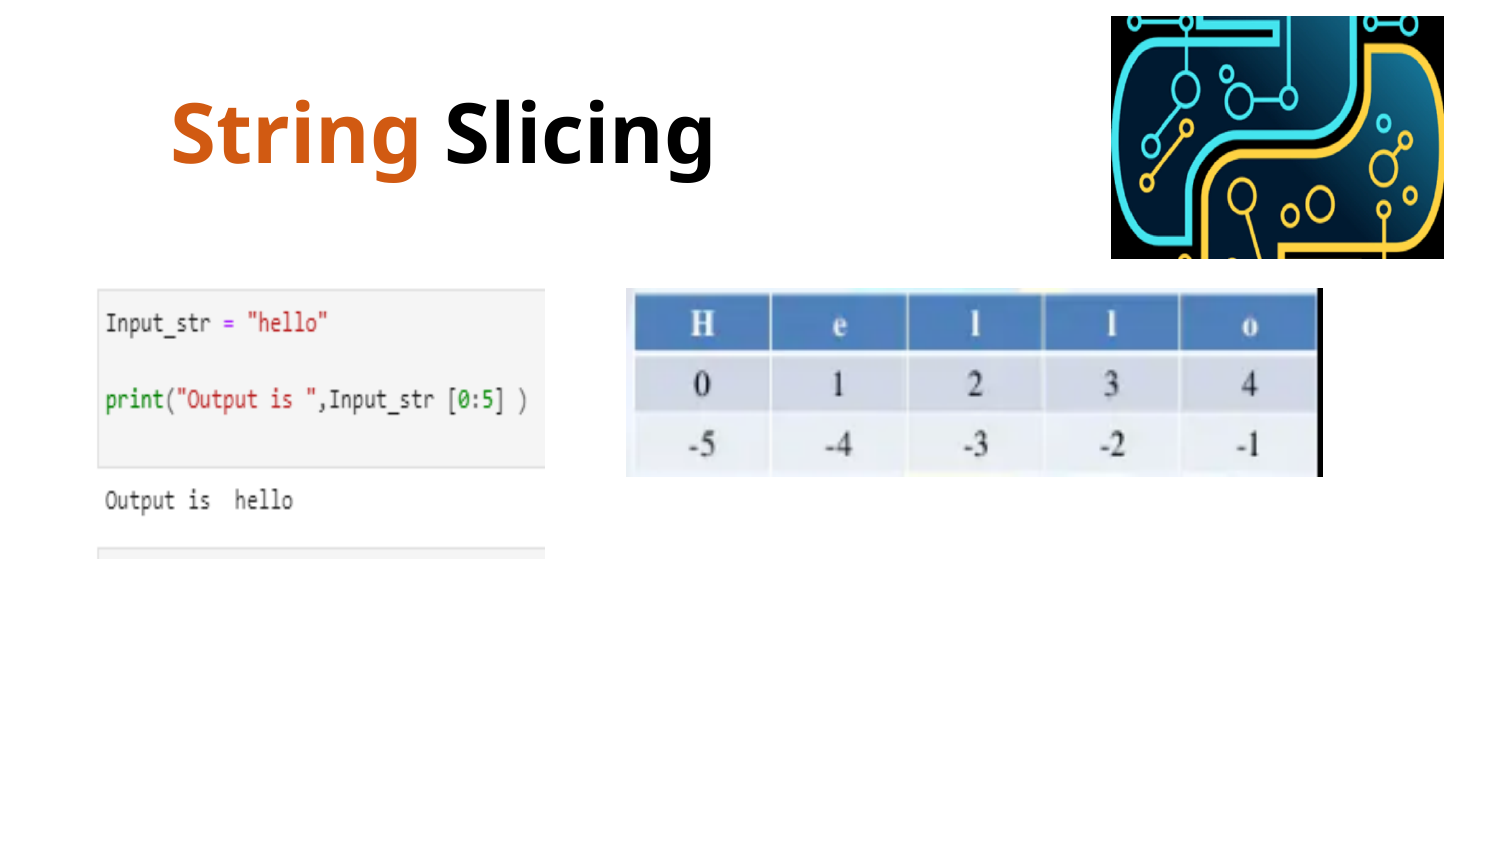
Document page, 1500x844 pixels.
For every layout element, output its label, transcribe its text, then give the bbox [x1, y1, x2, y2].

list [625, 287, 1323, 477]
title String Slicing [159, 46, 1105, 188]
picture [90, 284, 545, 559]
picture [1110, 16, 1444, 259]
